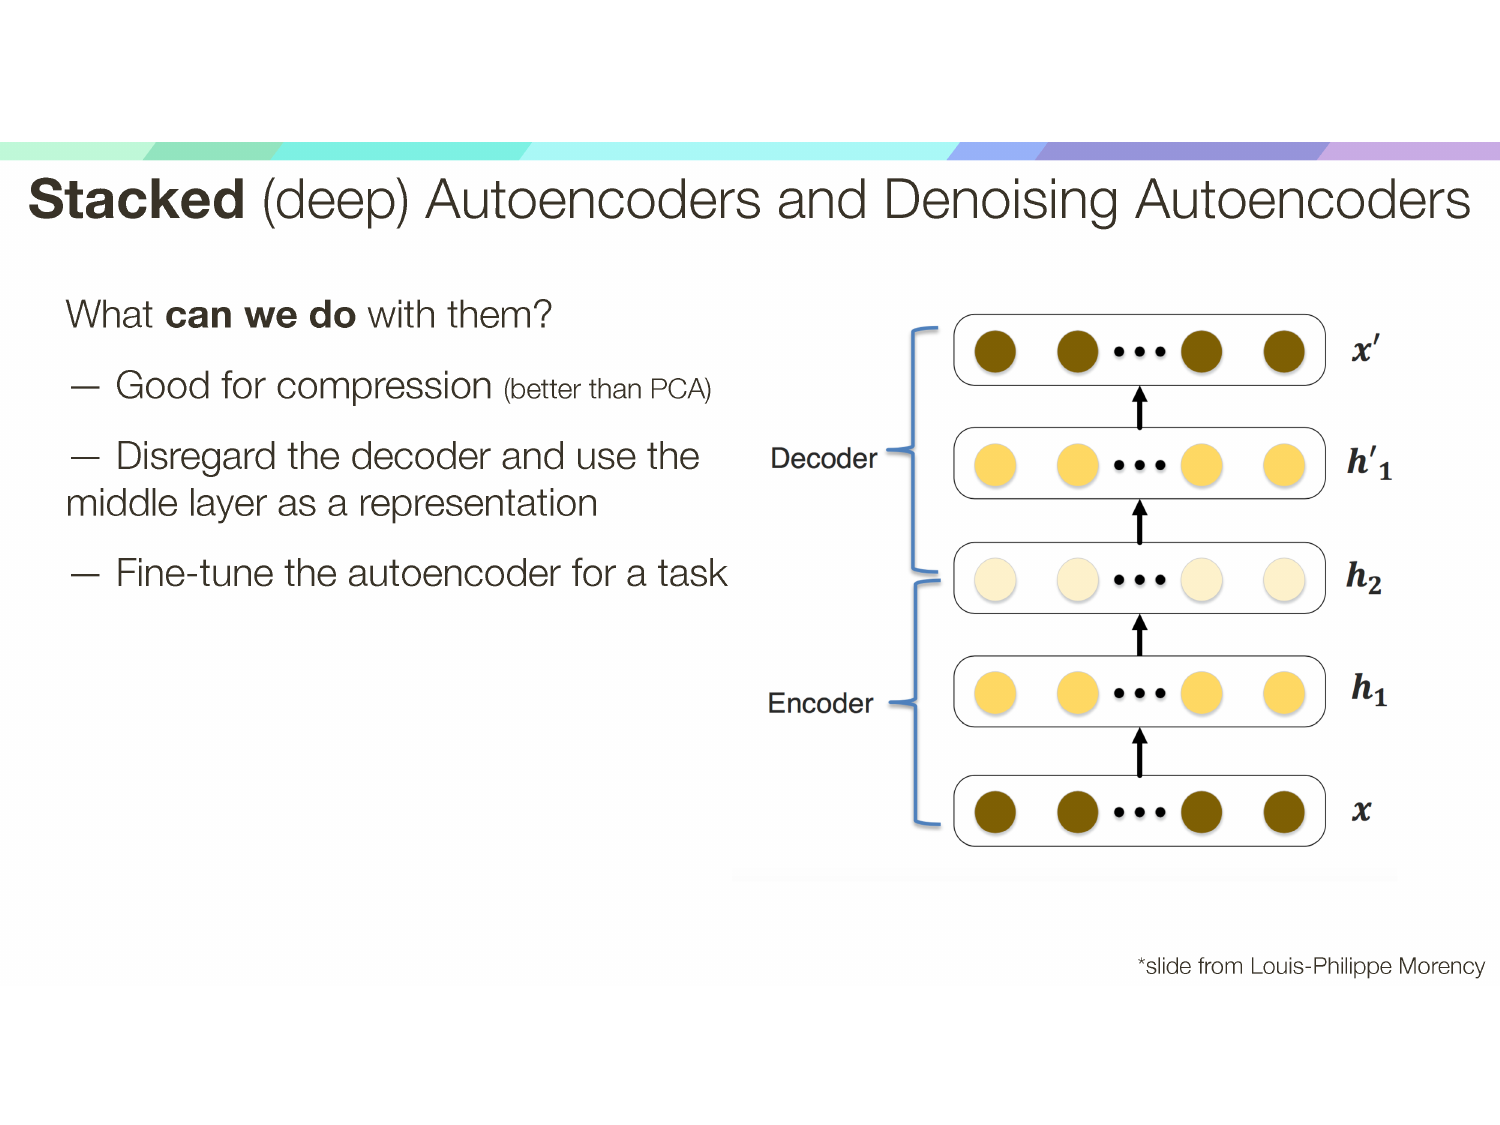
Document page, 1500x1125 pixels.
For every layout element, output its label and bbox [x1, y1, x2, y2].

picture [0, 141, 1500, 987]
